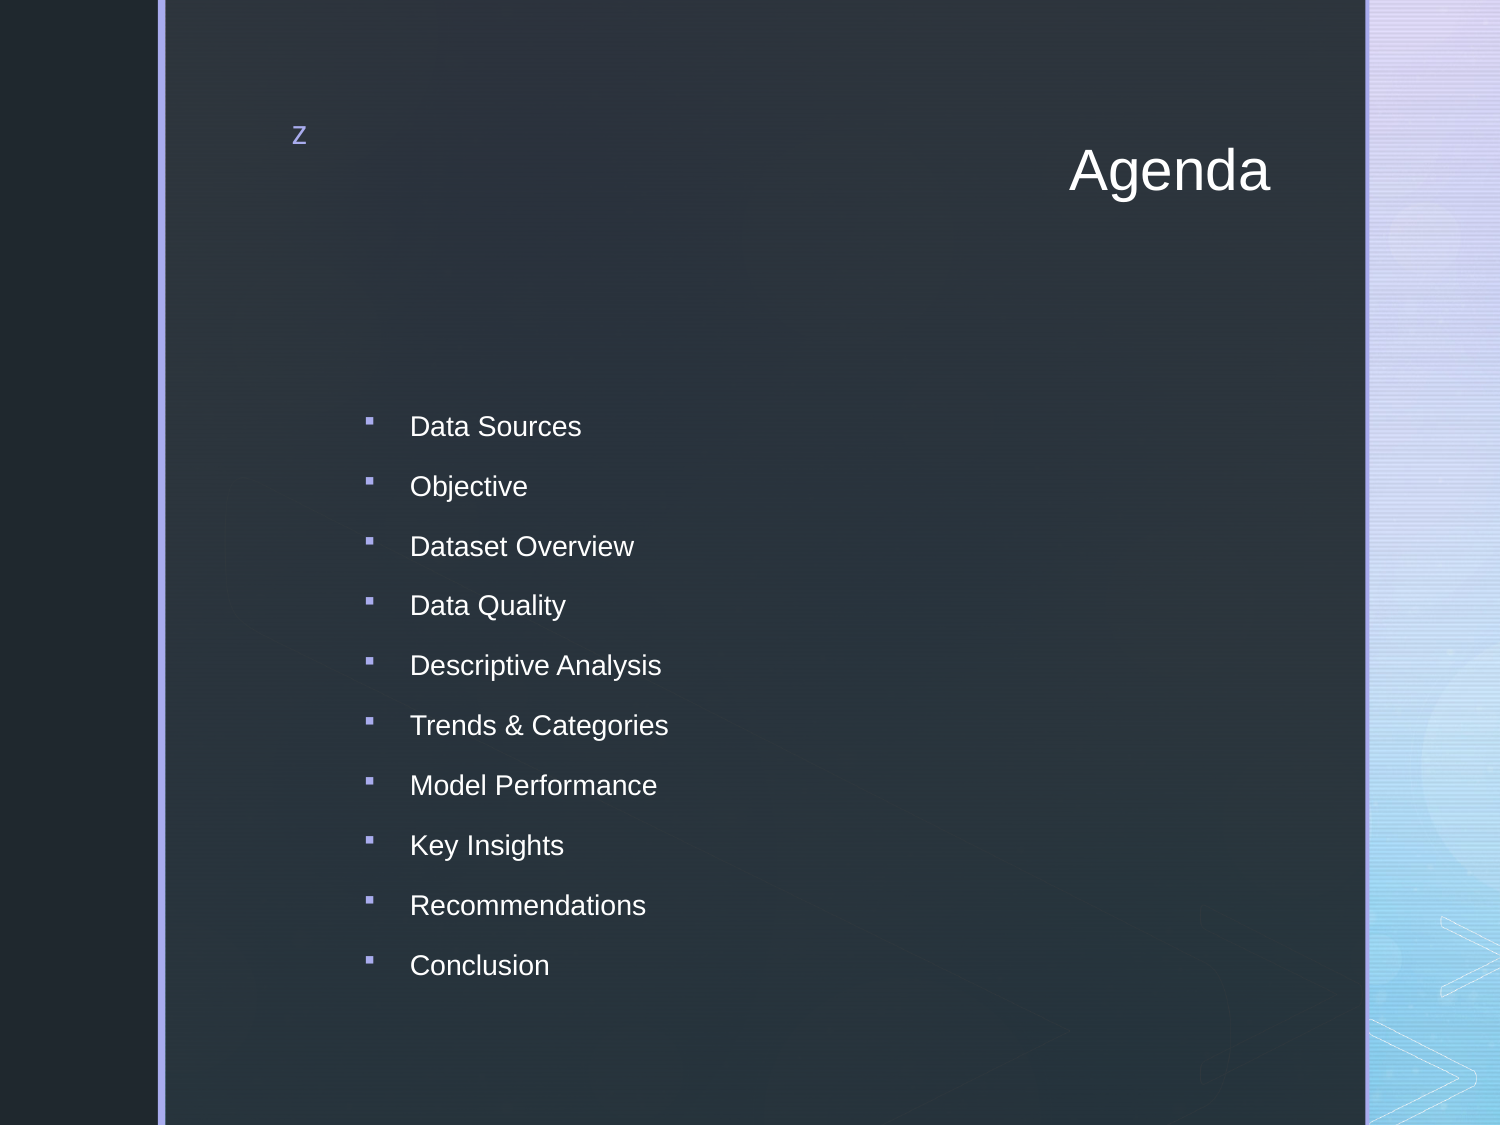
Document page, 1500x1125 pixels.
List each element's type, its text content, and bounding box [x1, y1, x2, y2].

picture [1370, 0, 1500, 1125]
title Agenda [321, 132, 1286, 310]
list Data Sources Objective Dataset Overview Data Quality Descriptive Analysis Trends & Categories Model Performance Key Insights Recommendations Conclusion [348, 336, 1286, 993]
